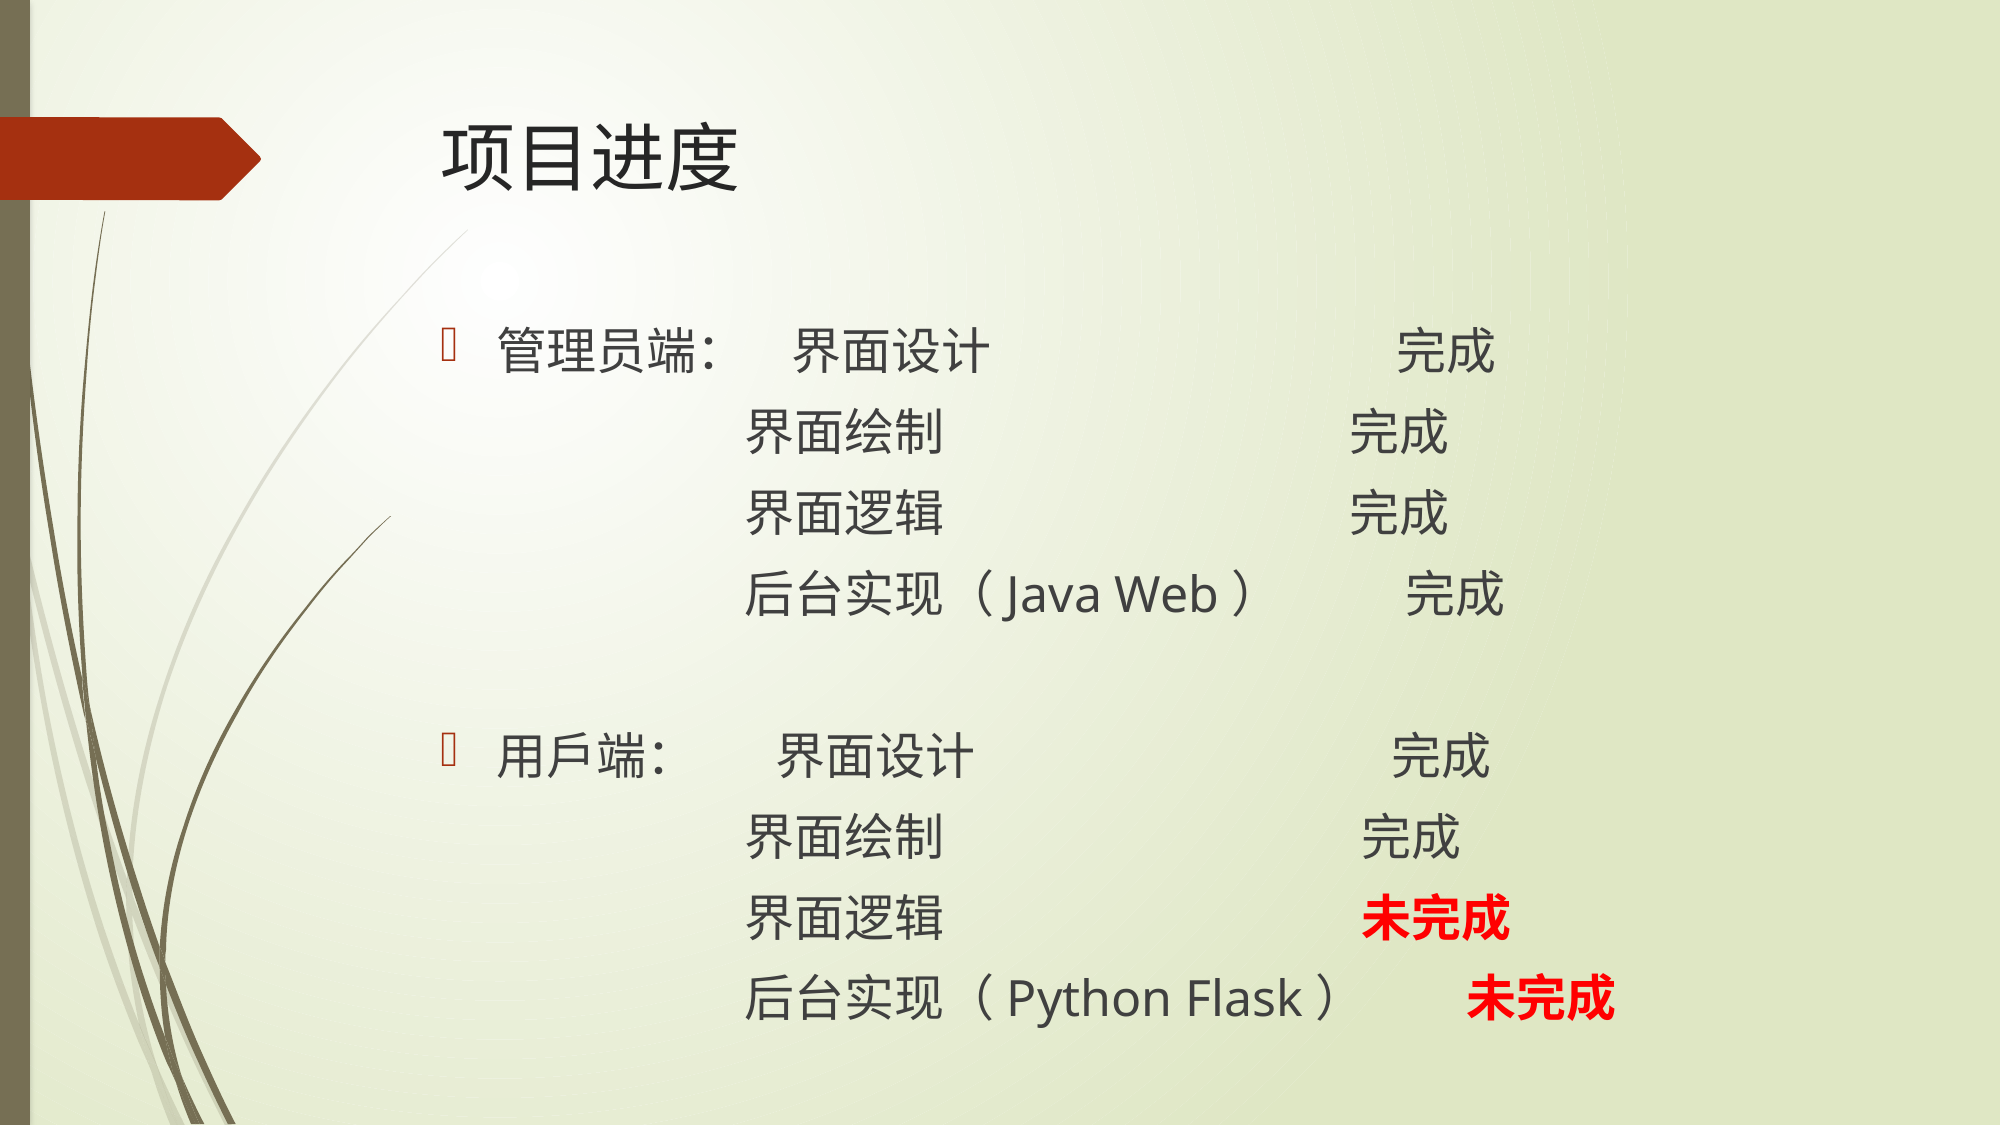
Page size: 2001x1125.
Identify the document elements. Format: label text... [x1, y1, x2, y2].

title 项目进度 [425, 102, 1888, 312]
list 管理员端： 界面设计 完成 界面绘制 完成 界面逻辑 完成 后台实现（Java Web） 完成 用户端： 界面设计 完成 界面绘制 完成 界面逻辑 未完成 后台实现（Python Flask） 未完成 [425, 312, 1888, 1057]
